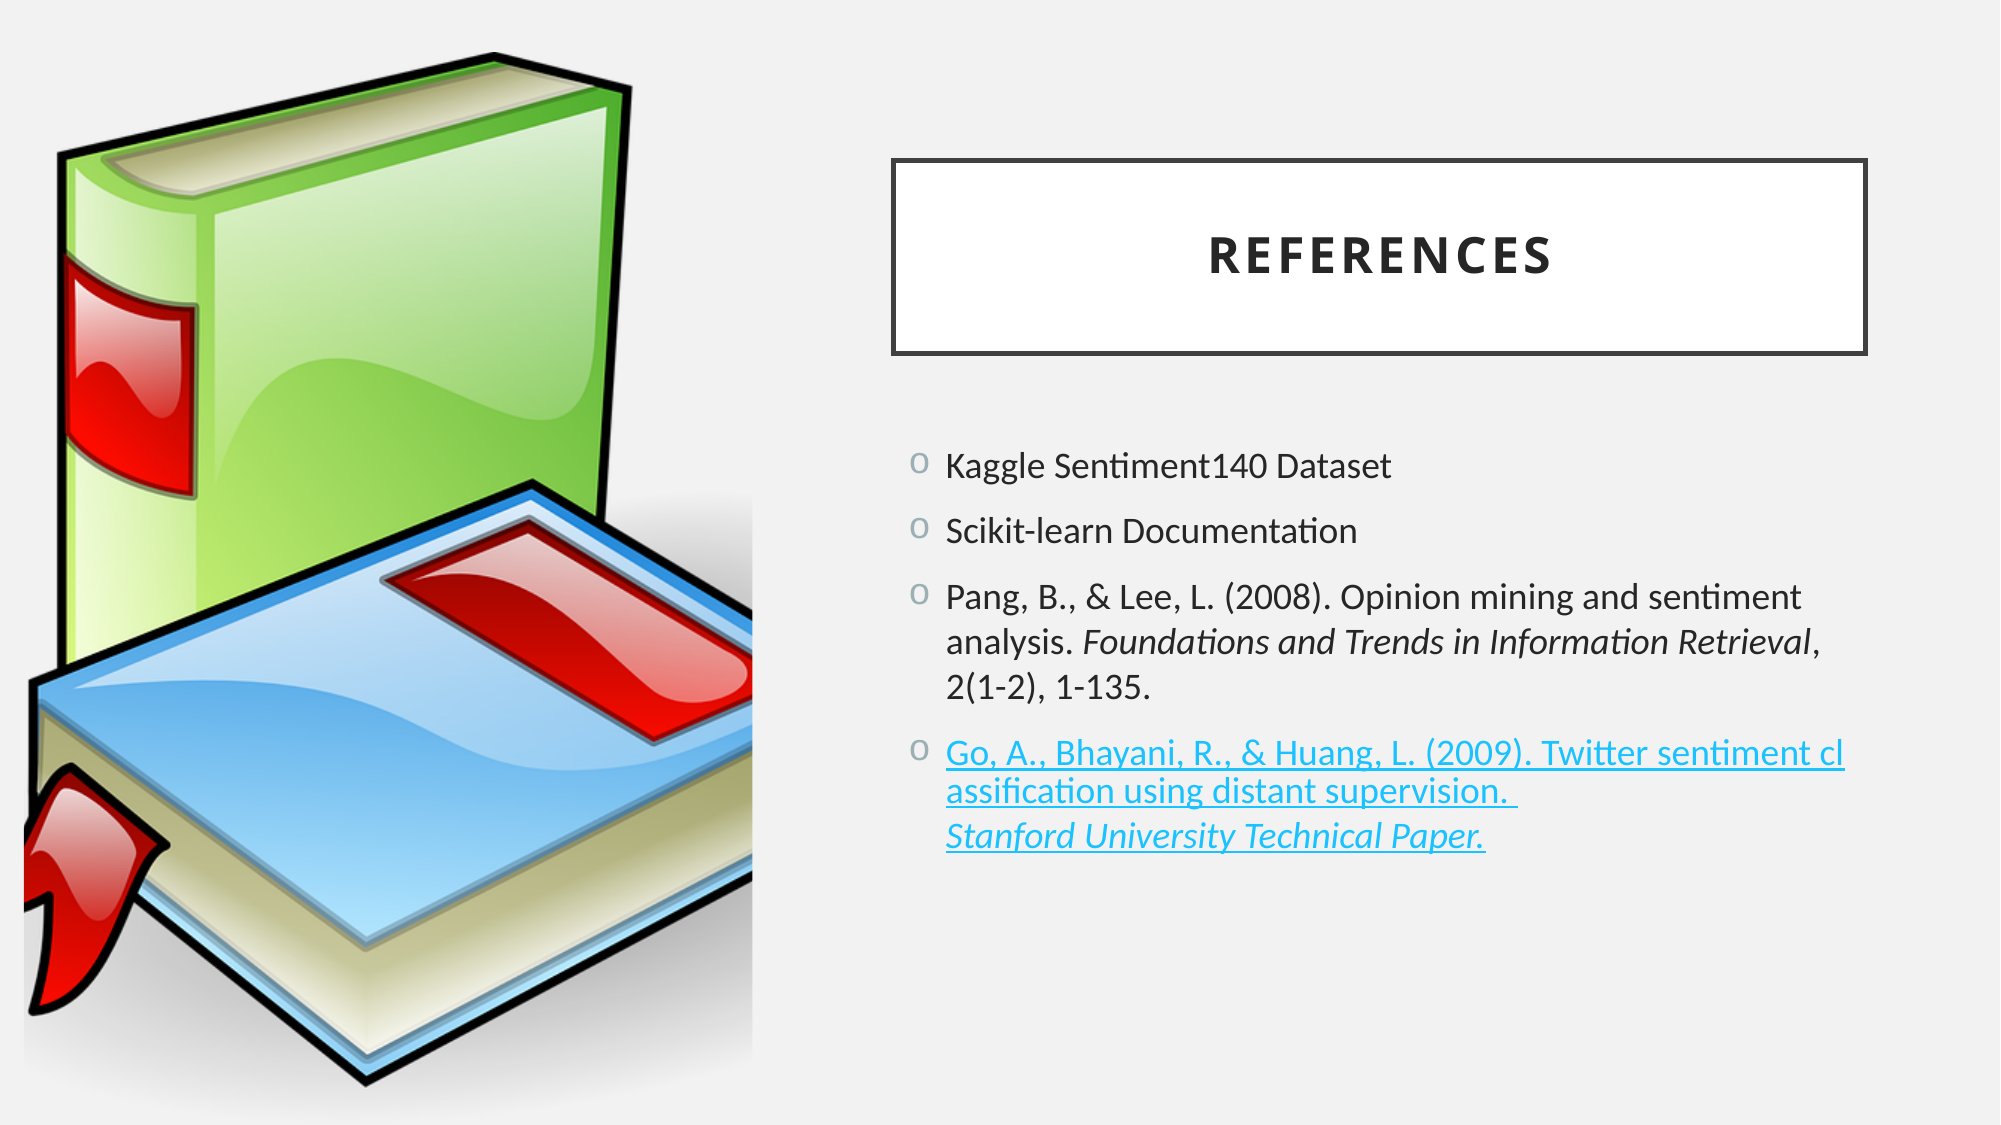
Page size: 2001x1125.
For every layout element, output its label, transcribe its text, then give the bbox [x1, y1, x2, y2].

picture [23, 52, 753, 1125]
title References [891, 158, 1868, 356]
list Kaggle Sentiment140 Dataset Scikit-learn Documentation Pang, B., & Lee, L. (2008). Opinion mining and sentiment analysis. Foundations and Trends in Information Retrieval, 2(1-2), 1-135. Go, A., Bhayani, R., & Huang, L. (2009). Twitter sentiment classification using distant supervision. Stanford University Technical Paper. [893, 433, 1866, 968]
